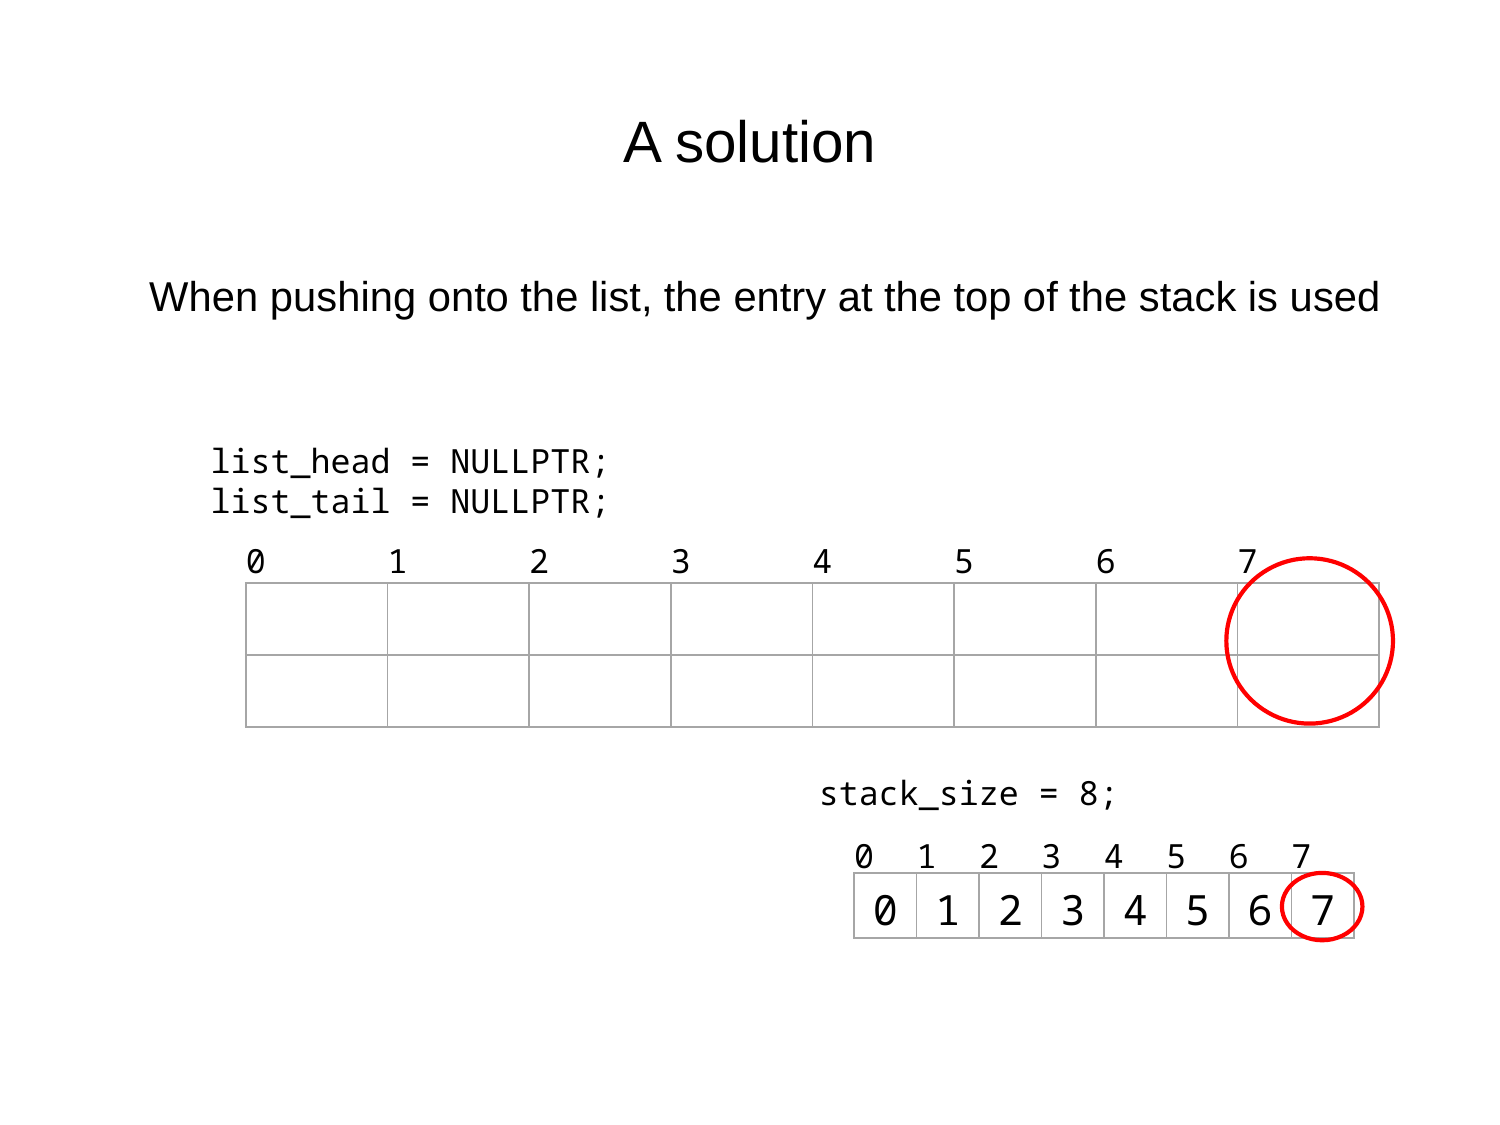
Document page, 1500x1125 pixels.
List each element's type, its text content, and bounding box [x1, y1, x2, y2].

table_cell 0 [855, 874, 916, 937]
table_cell [247, 656, 387, 726]
table_cell 5 [1167, 874, 1228, 937]
table_header 7 [1238, 538, 1379, 582]
table_cell [530, 584, 670, 654]
table_cell [1238, 689, 1298, 726]
text_box [1224, 556, 1396, 726]
table_cell [955, 584, 1095, 654]
table_cell [672, 656, 812, 726]
table_header 2 [979, 833, 1042, 872]
table_cell [813, 656, 953, 726]
table_cell [1321, 694, 1378, 726]
table_header 6 [1229, 833, 1291, 872]
table_header 7 [1291, 833, 1354, 872]
table_header 1 [917, 833, 979, 872]
table_header 3 [671, 538, 812, 582]
table_header 0 [246, 538, 387, 582]
table_cell 3 [1042, 874, 1103, 937]
list When pushing onto the list, the entry at the top of the stack is used [74, 262, 1426, 1006]
table_cell [813, 584, 953, 654]
table_cell [672, 584, 812, 654]
table_header 1 [387, 538, 529, 582]
table_cell [1097, 584, 1237, 654]
table_header 0 [854, 833, 917, 872]
table_header 3 [1042, 833, 1104, 872]
table_cell [530, 656, 670, 726]
text_box [1279, 870, 1365, 943]
text_box list_head = NULLPTR; list_tail = NULLPTR; [195, 433, 717, 528]
table_header 4 [812, 538, 954, 582]
table_header 5 [1167, 833, 1229, 872]
table_header 5 [954, 538, 1096, 582]
table_cell 7 [1343, 874, 1353, 881]
table_cell 7 [1292, 874, 1302, 880]
table_cell 4 [1105, 874, 1166, 937]
table_cell [388, 584, 528, 654]
table_cell [247, 584, 387, 654]
table_cell [388, 656, 528, 726]
title A solution [74, 44, 1426, 233]
table_cell [1097, 656, 1237, 726]
text_box stack_size = 8; [804, 765, 1163, 820]
table_cell 1 [917, 874, 978, 937]
table_cell [955, 656, 1095, 726]
table_header 6 [1096, 538, 1238, 582]
table_cell 2 [980, 874, 1041, 937]
table_header 2 [529, 538, 671, 582]
table_cell [1238, 584, 1245, 593]
table_cell 6 [1230, 874, 1291, 937]
table_header 4 [1104, 833, 1167, 872]
